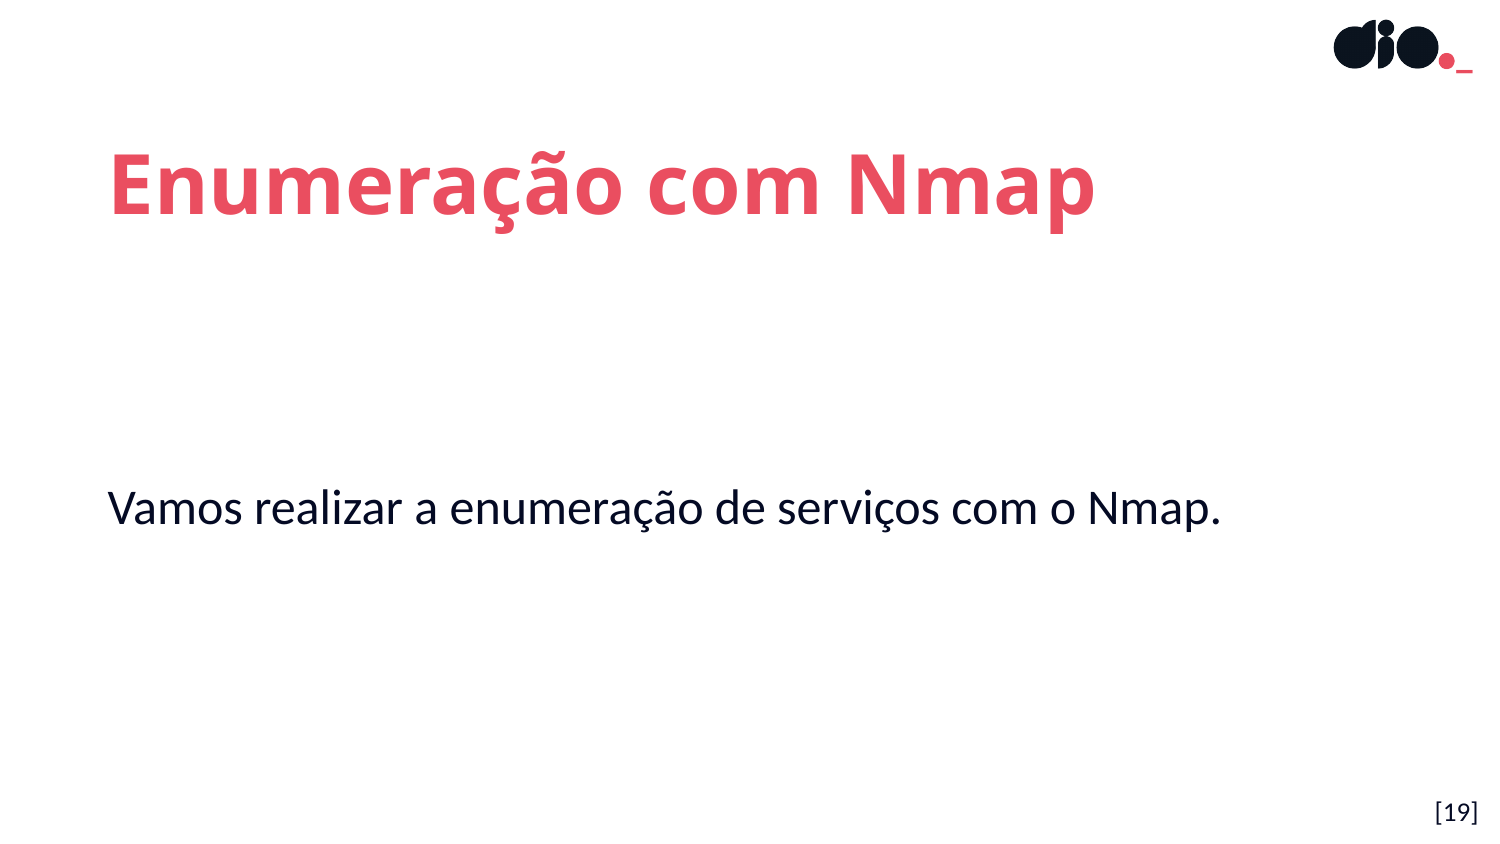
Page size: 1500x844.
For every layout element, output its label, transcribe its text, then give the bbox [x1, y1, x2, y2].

text_box Vamos realizar a enumeração de serviços com o Nmap. [92, 243, 1408, 757]
picture [1333, 19, 1473, 74]
slide_number [19] [1403, 779, 1494, 844]
text_box Enumeração com Nmap [92, 104, 1408, 243]
